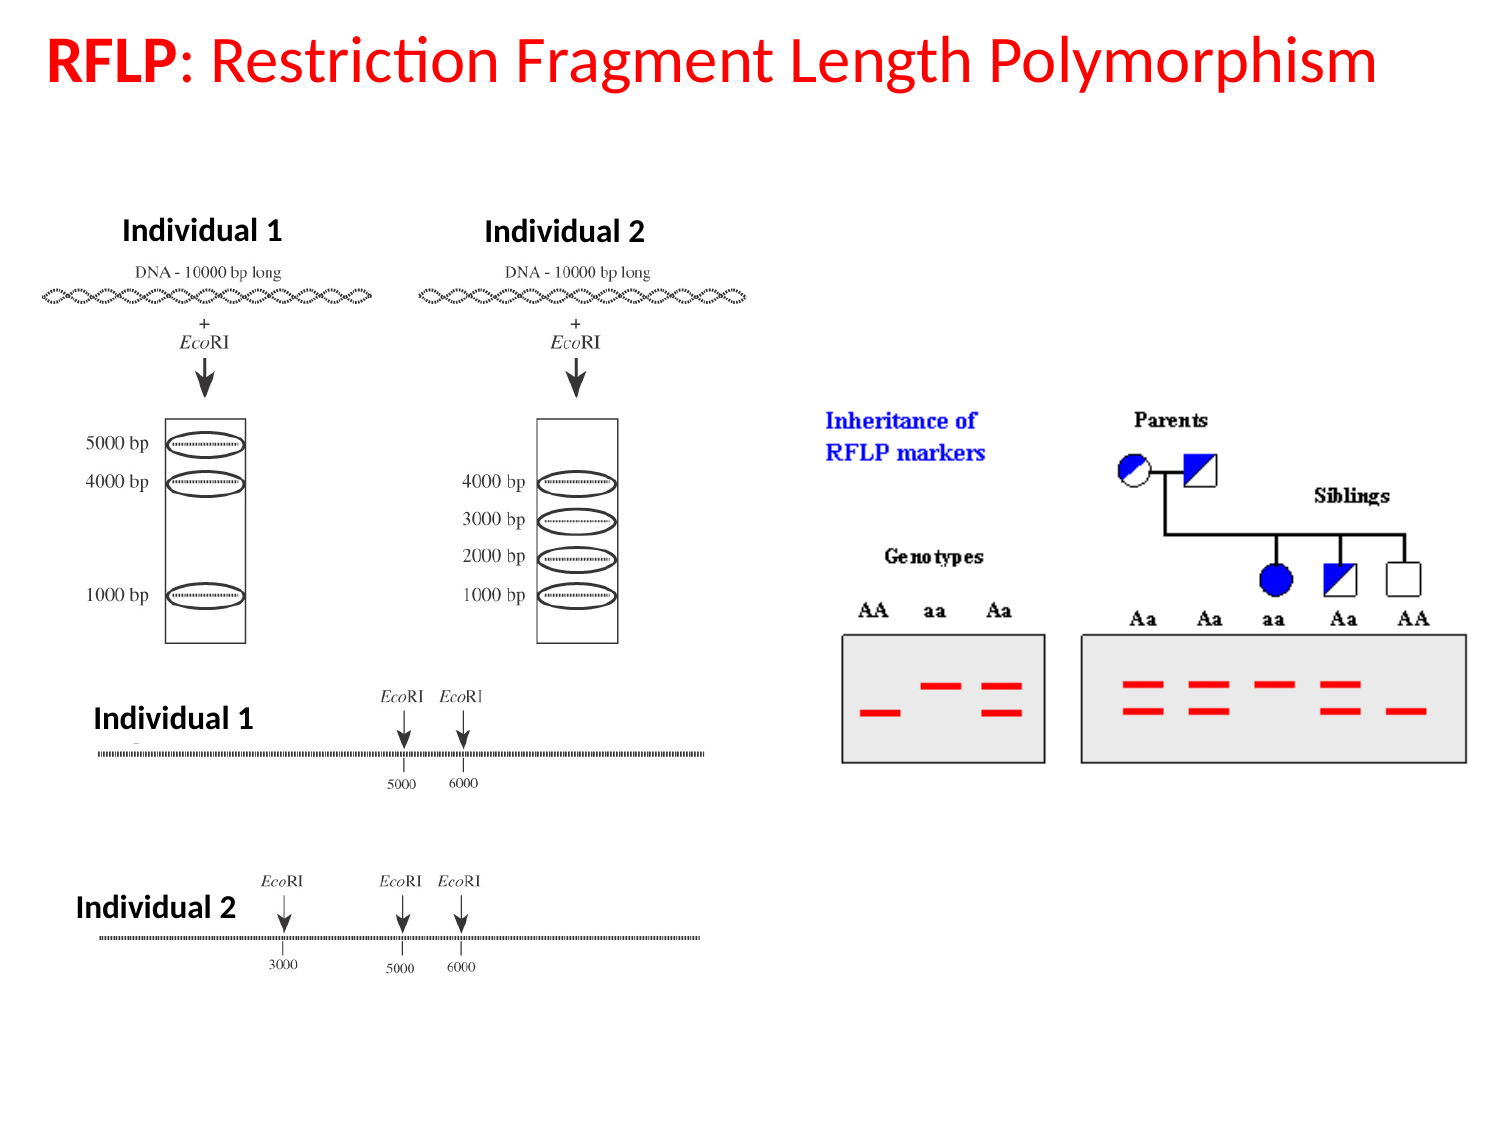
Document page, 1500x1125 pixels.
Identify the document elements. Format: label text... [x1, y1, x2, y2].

picture [30, 229, 747, 985]
text_box Individual 2 [469, 201, 690, 227]
text_box Individual 1 [107, 200, 328, 227]
list RFLP: Restriction Fragment Length Polymorphism [31, 8, 1482, 121]
picture [798, 391, 1500, 797]
